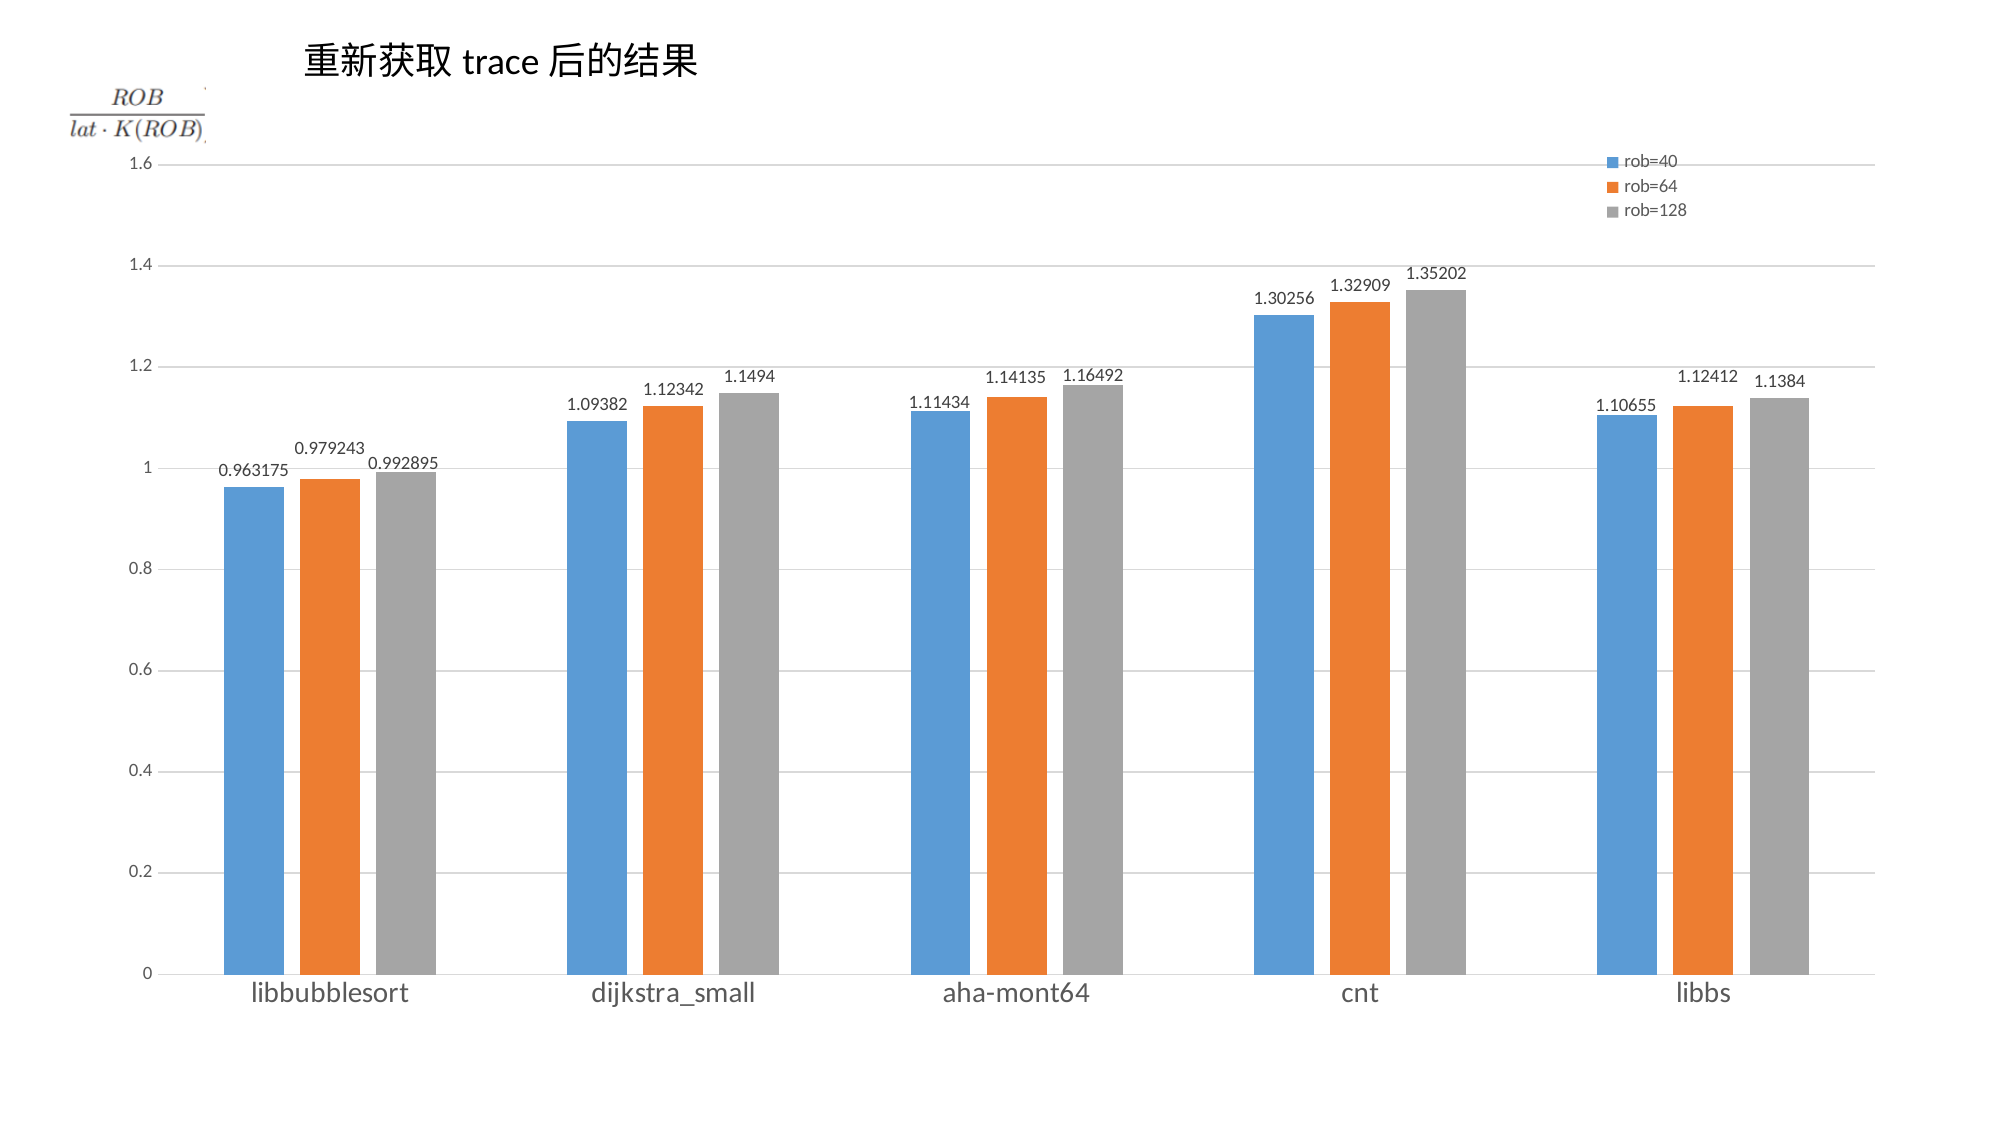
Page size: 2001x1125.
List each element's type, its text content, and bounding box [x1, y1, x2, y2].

text_box 重新获取trace后的结果 [288, 29, 773, 90]
picture [67, 78, 206, 145]
chart [56, 144, 1880, 1055]
